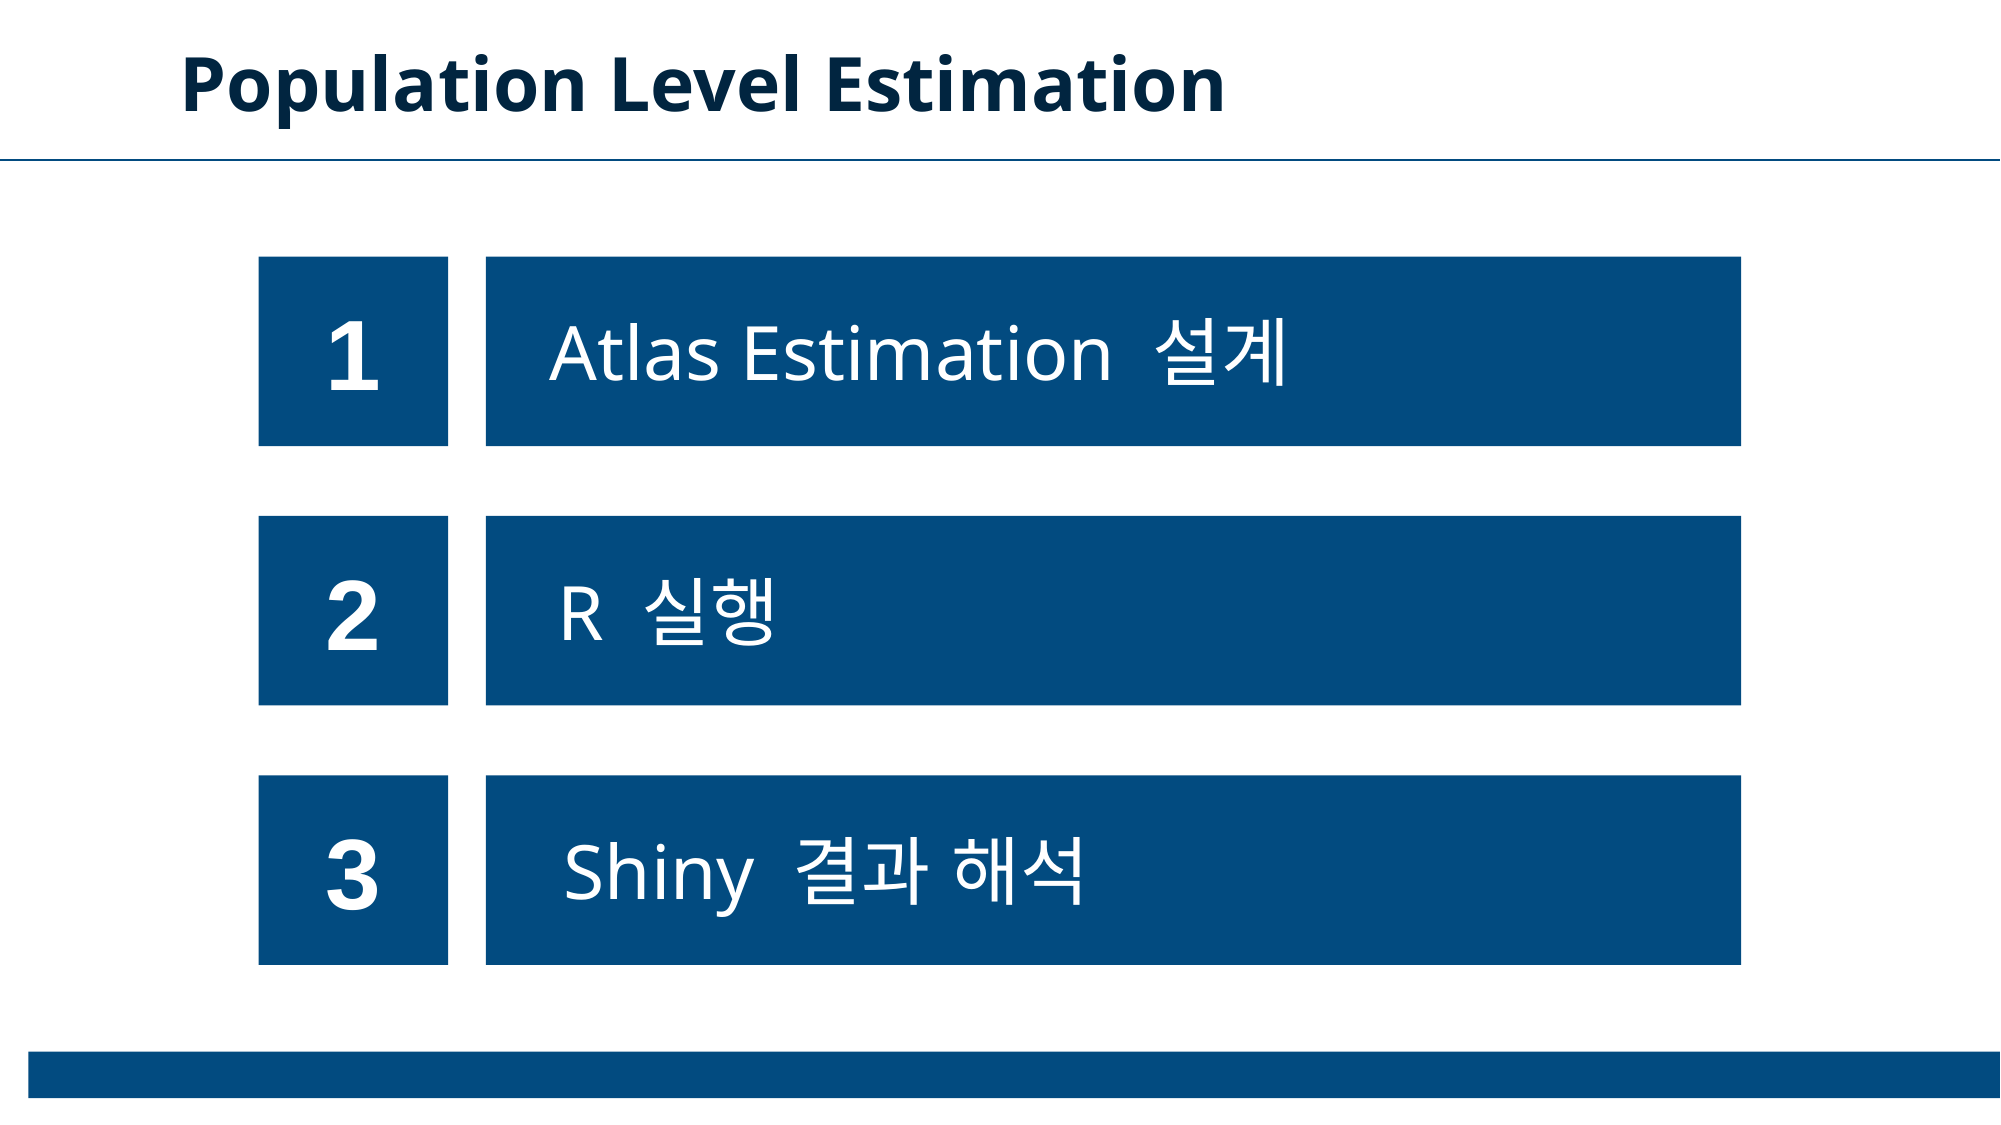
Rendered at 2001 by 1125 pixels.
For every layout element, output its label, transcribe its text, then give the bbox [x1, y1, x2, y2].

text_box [258, 256, 1742, 447]
slide_number 2 [1412, 1042, 1863, 1103]
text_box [258, 775, 1742, 965]
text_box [258, 515, 1742, 706]
text_box Population Level Estimation [165, 28, 1392, 134]
